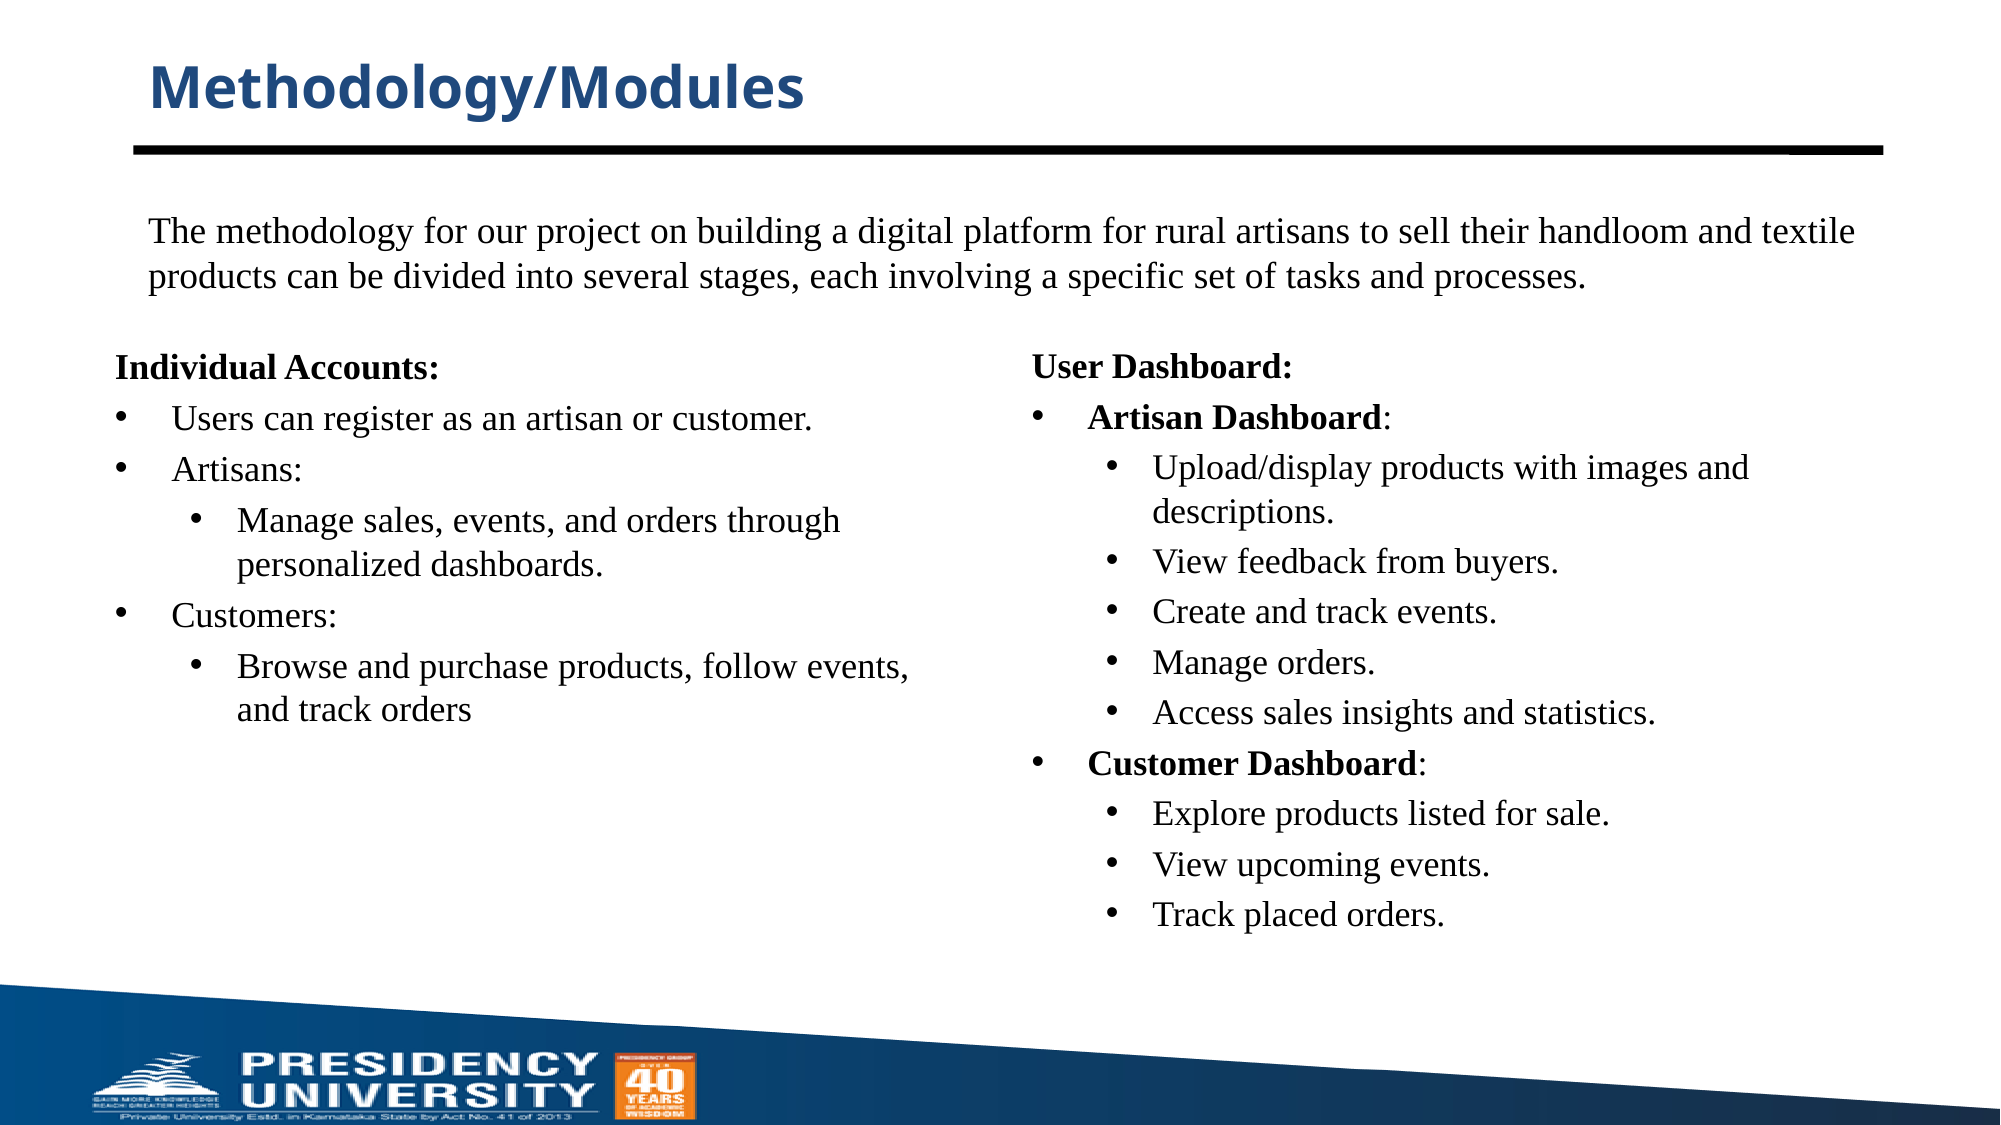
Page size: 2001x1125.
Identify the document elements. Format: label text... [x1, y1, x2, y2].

title Methodology/Modules [133, 45, 1884, 125]
text_box The methodology for our project on building a digital platform for rural artisans to sell their handloom and textile products can be divided into several stages, each involving a specific set of tasks and processes. [133, 198, 1884, 304]
list User Dashboard: Artisan Dashboard: Upload/display products with images and descriptions. View feedback from buyers. Create and track events. Manage orders. Access sales insights and statistics. Customer Dashboard: Explore products listed for sale. View upcoming events. Track placed orders. [1016, 335, 1900, 1005]
list Individual Accounts: Users can register as an artisan or customer. Artisans: Manage sales, events, and orders through personalized dashboards. Customers: Browse and purchase products, follow events, and track orders [99, 335, 984, 1005]
picture [0, 982, 2000, 1125]
